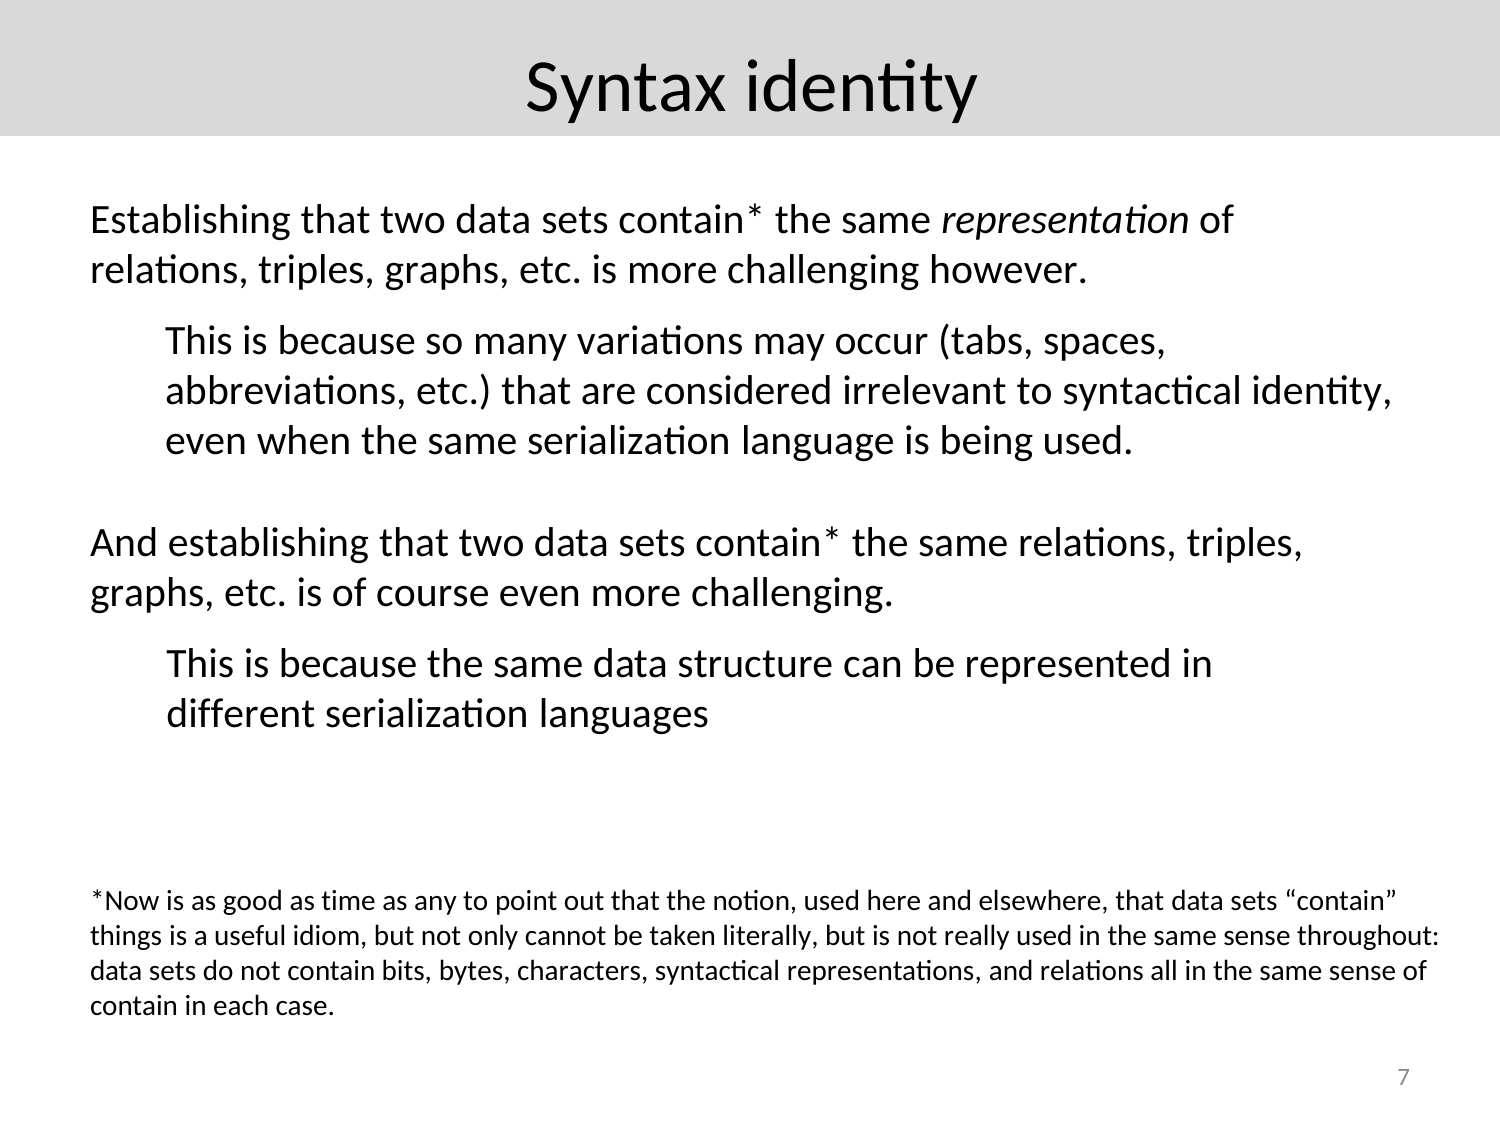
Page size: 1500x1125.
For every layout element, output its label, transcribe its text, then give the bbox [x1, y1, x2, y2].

text_box Establishing that two data sets contain* the same representation of relations, triples, graphs, etc. is more challenging however. This is because so many variations may occur (tabs, spaces, abbreviations, etc.) that are considered irrelevant to syntactical identity, even when the same serialization language is being used. And establishing that two data sets contain* the same relations, triples, graphs, etc. is of course even more challenging. This is because the same data structure can be represented in different serialization languages [87, 192, 1436, 737]
title Syntax identity [26, 36, 1474, 225]
text_box *Now is as good as time as any to point out that the notion, used here and elsewhere, that data sets “contain” things is a useful idiom, but not only cannot be taken literally, but is not really used in the same sense throughout: data sets do not contain bits, bytes, characters, syntactical representations, and relations all in the same sense of contain in each case. [87, 881, 1441, 1022]
slide_number 7 [1393, 1060, 1415, 1125]
